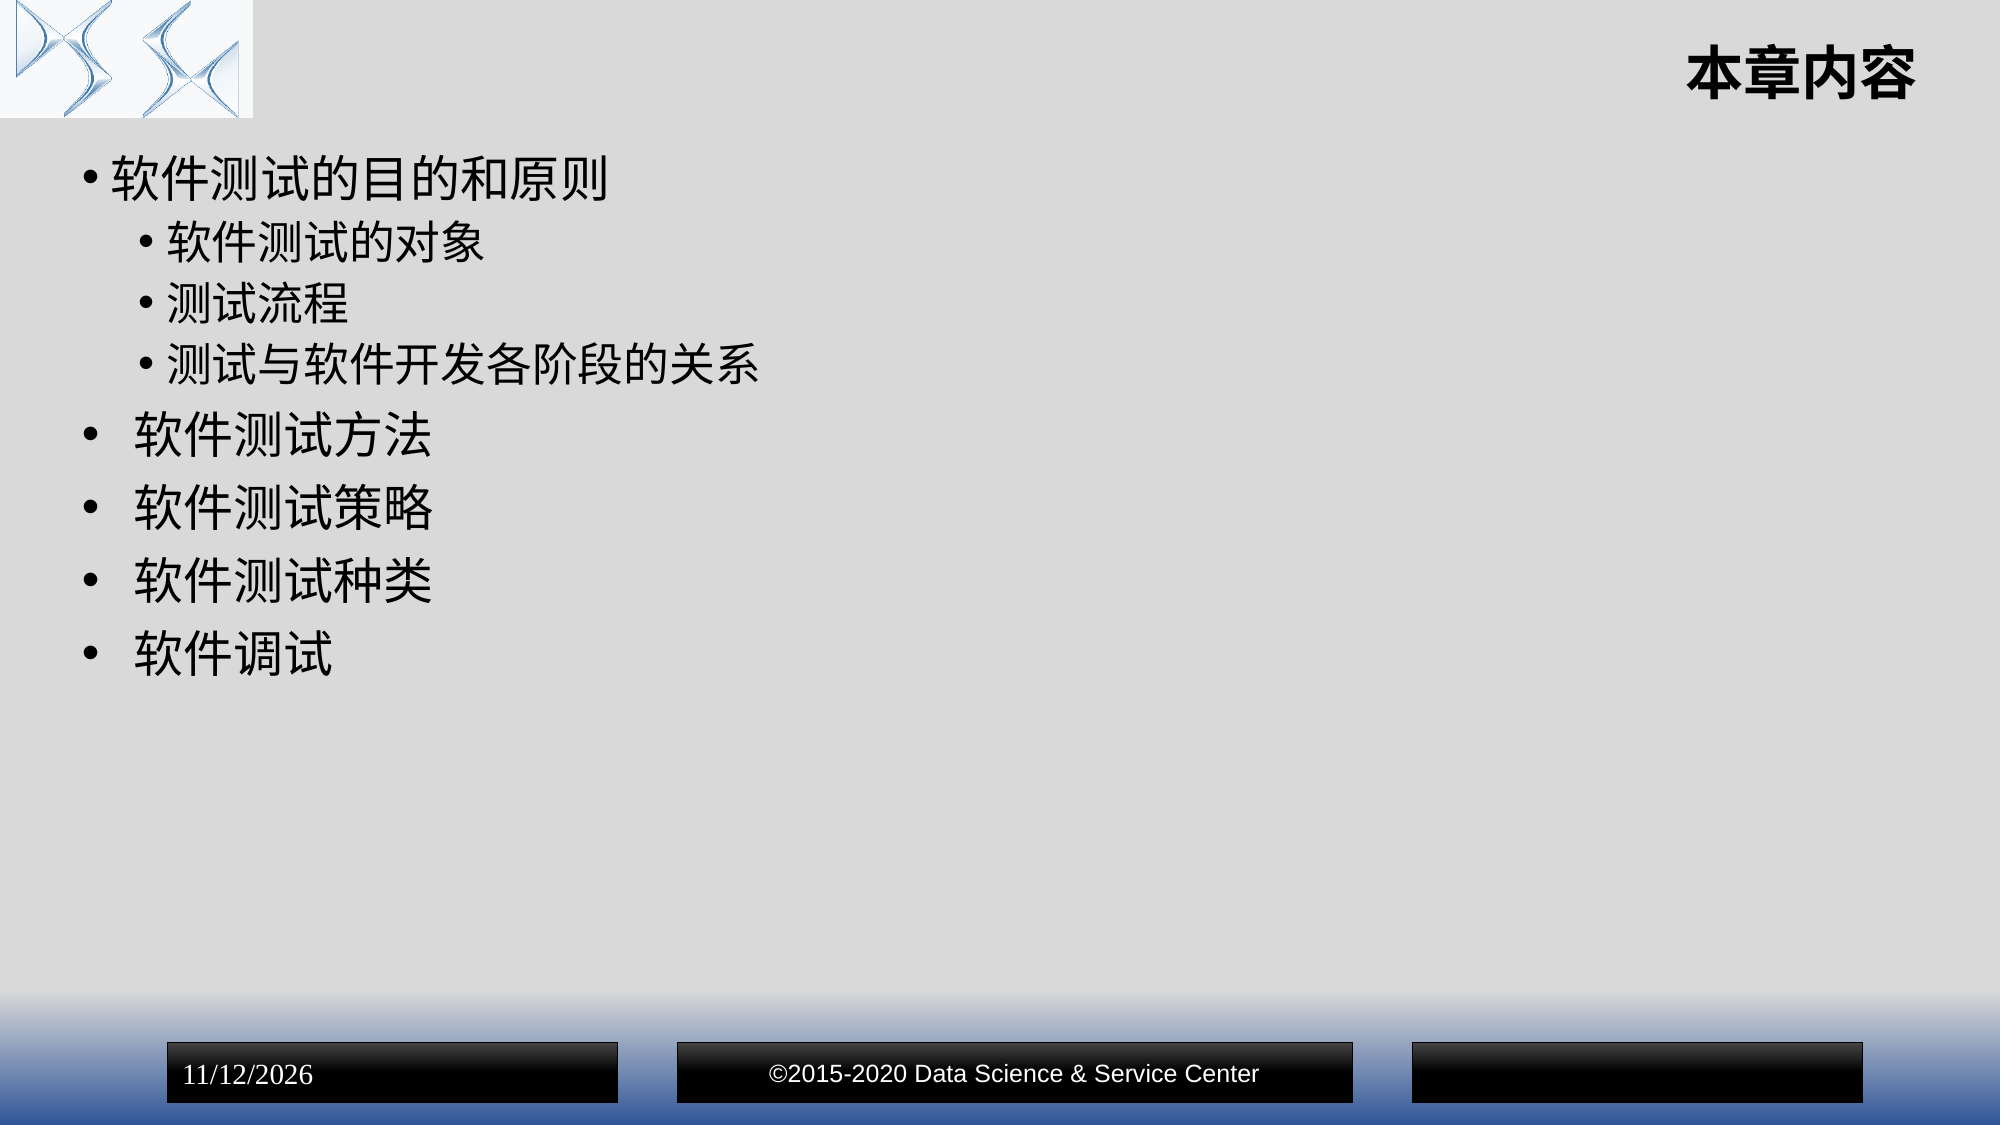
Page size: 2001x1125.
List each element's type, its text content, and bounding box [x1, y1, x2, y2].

footer ©2015-2020 Data Science & Service Center [677, 1042, 1353, 1103]
slide_number [167, 1042, 618, 1103]
title 本章内容 [167, 22, 1934, 129]
list 软件测试的目的和原则 软件测试的对象 测试流程 测试与软件开发各阶段的关系 软件测试方法 软件测试策略 软件测试种类 软件调试 [66, 151, 1934, 1014]
slide_number [1412, 1042, 1863, 1103]
